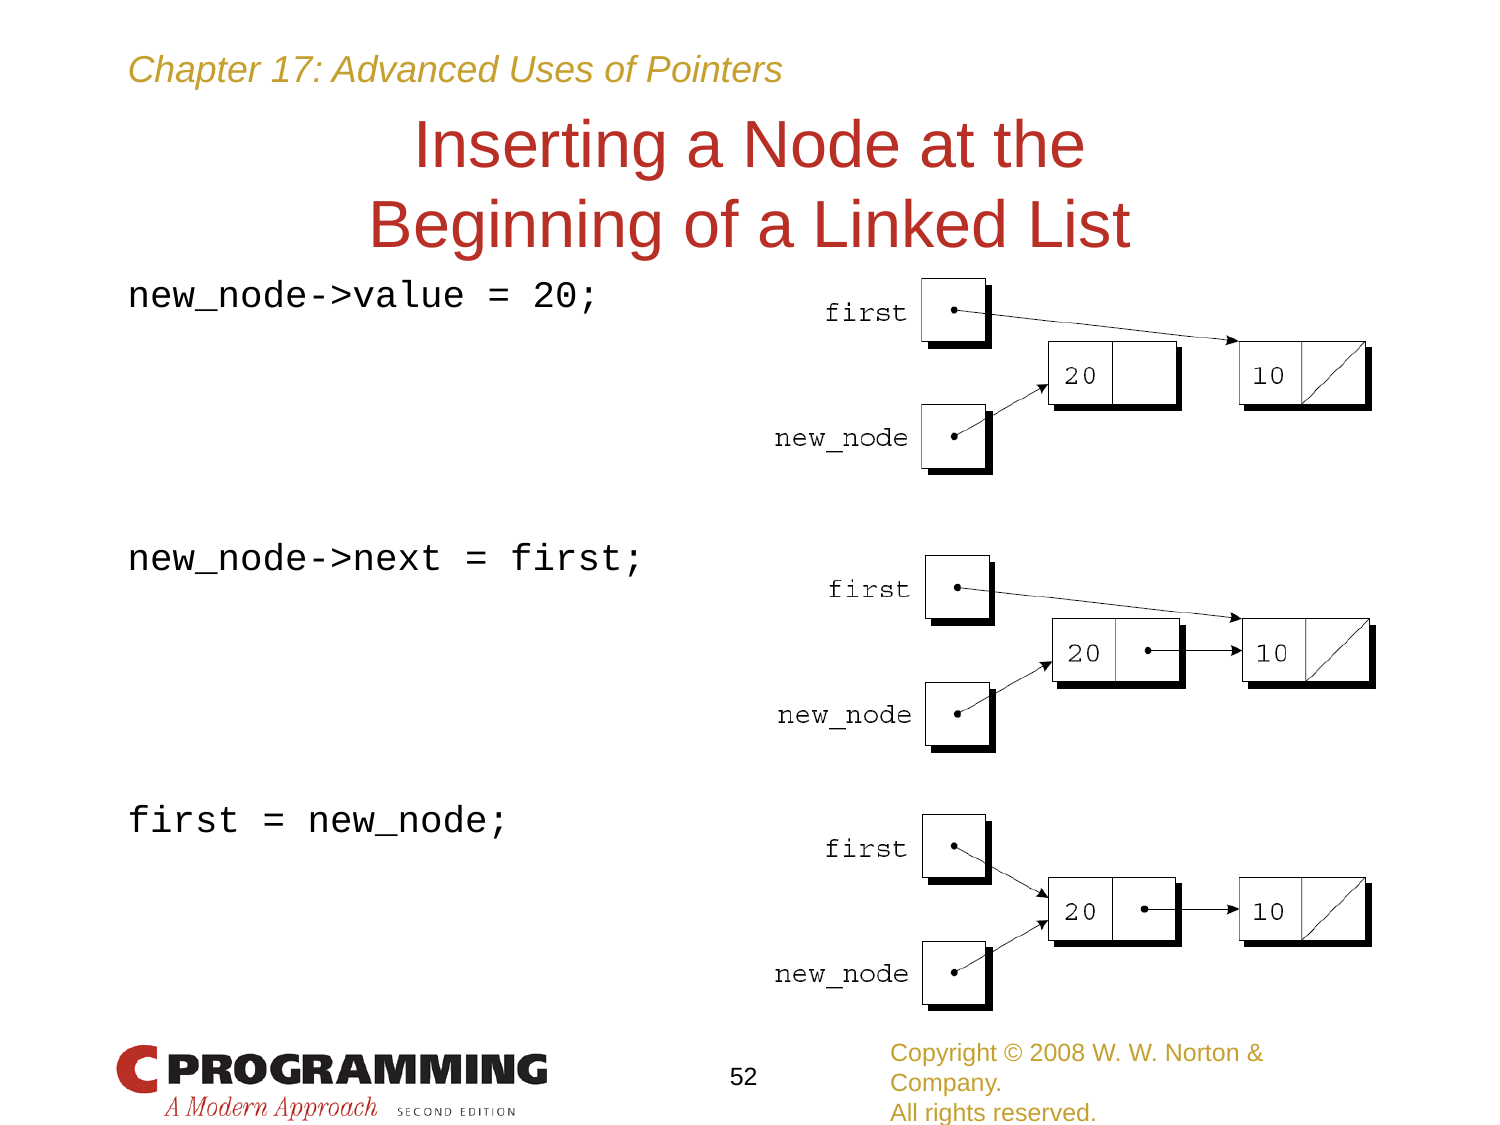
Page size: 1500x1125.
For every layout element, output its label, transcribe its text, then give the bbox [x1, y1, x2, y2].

title Inserting a Node at the Beginning of a Linked List [112, 125, 1388, 238]
list new_node->value = 20; new_node->next = first; first = new_node; [112, 262, 1388, 1038]
picture [112, 1041, 550, 1123]
picture [770, 276, 1375, 478]
footer Copyright © 2008 W. W. Norton & Company. All rights reserved. [874, 1043, 1388, 1119]
slide_number 52 [687, 1049, 801, 1101]
picture [772, 810, 1376, 1016]
picture [775, 548, 1378, 758]
